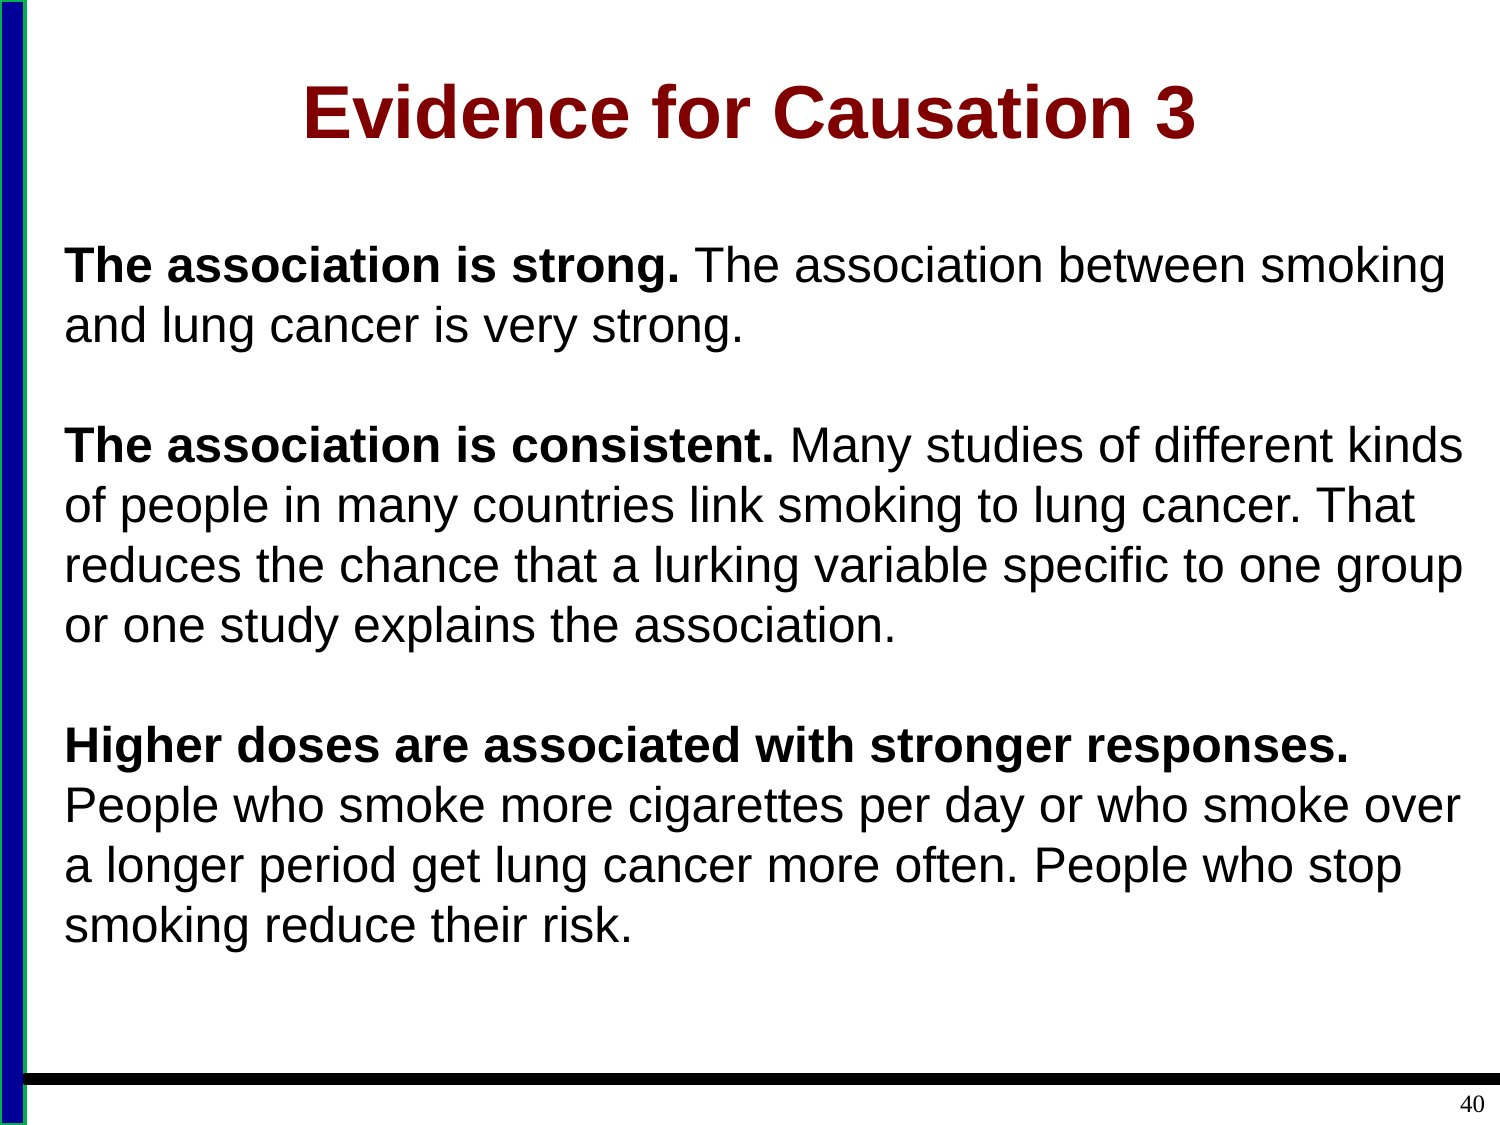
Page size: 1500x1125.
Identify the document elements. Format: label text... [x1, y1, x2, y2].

title Evidence for Causation 3 [74, 59, 1426, 224]
text_box The association is strong. The association between smoking and lung cancer is very strong. The association is consistent. Many studies of different kinds of people in many countries link smoking to lung cancer. That reduces the chance that a lurking variable specific to one group or one study explains the association. Higher doses are associated with stronger responses. People who smoke more cigarettes per day or who smoke over a longer period get lung cancer more often. People who stop smoking reduce their risk. [49, 224, 1487, 960]
